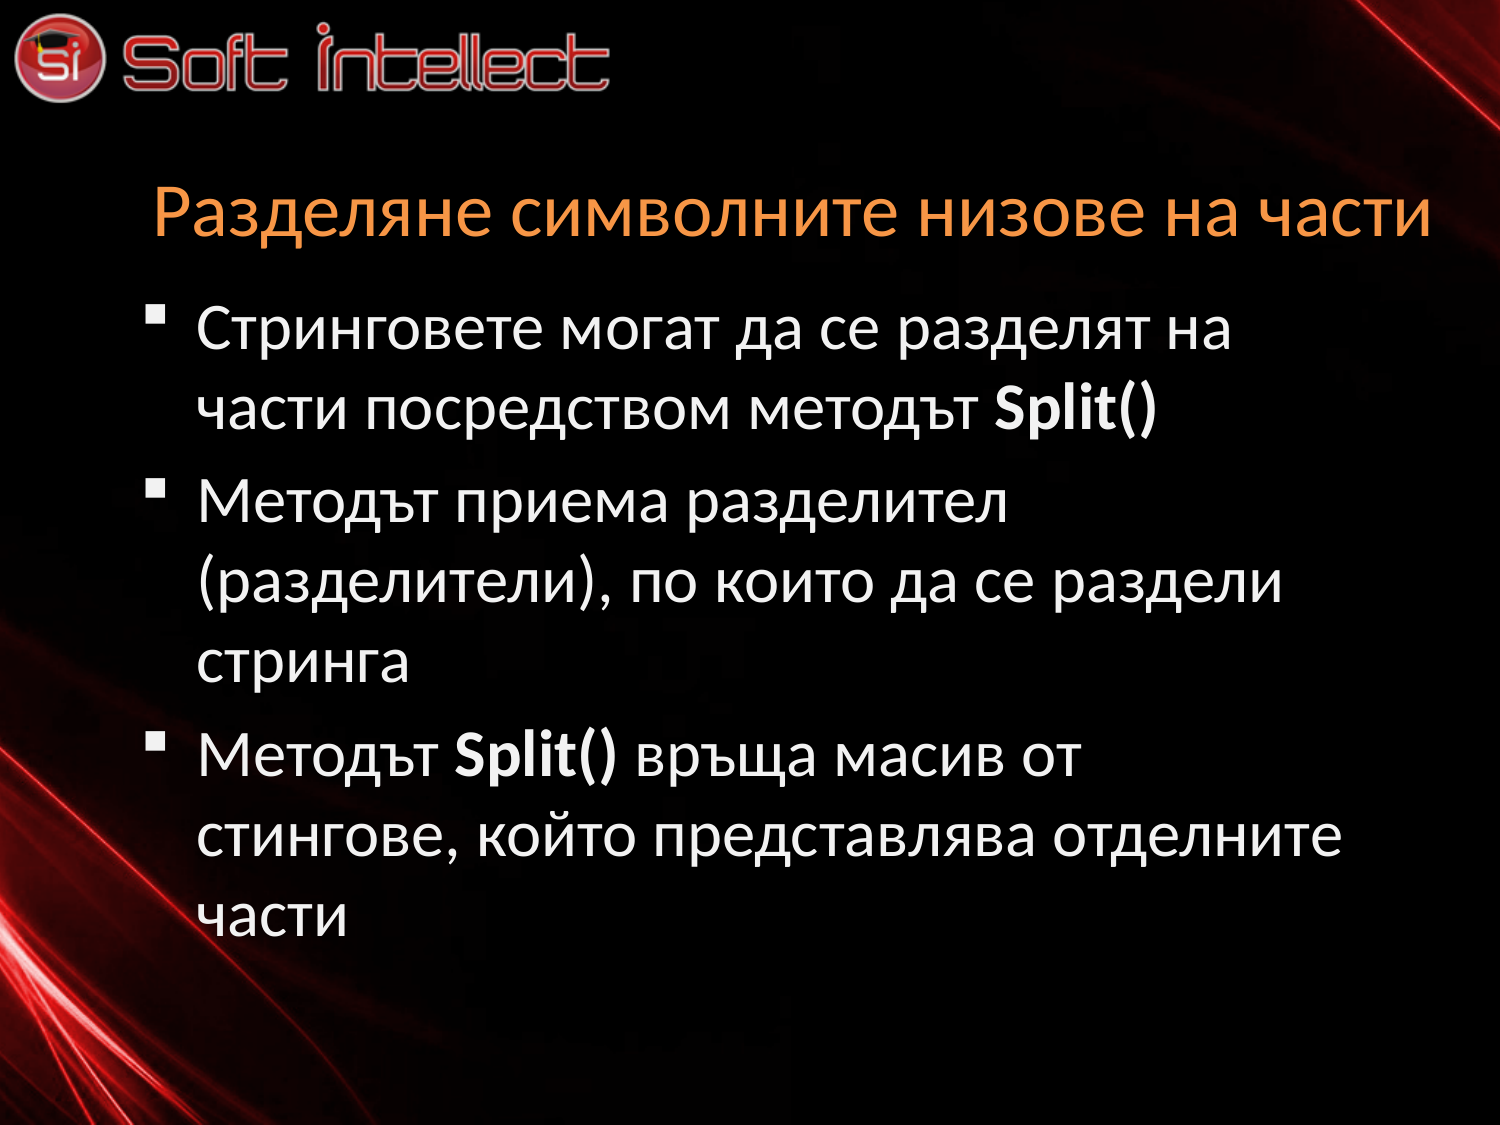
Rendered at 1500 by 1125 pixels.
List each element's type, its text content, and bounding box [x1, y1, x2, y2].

list Стринговете могат да се разделят на части посредством методът Split() Методът приема разделител (разделители), по които да се раздели стринга Методът Split() връща масив от стингове, който представлява отделните части [125, 275, 1375, 1018]
title Разделяне символните низове на части [137, 112, 1488, 300]
picture [0, 0, 1500, 1125]
